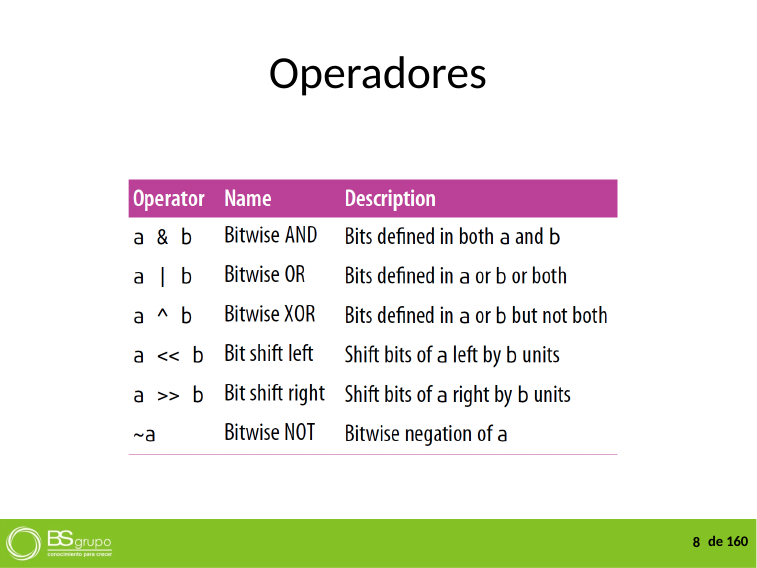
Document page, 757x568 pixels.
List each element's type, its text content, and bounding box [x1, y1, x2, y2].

picture [0, 519, 757, 568]
title Operadores [37, 22, 719, 118]
slide_number ‹#› [531, 526, 708, 557]
picture [128, 167, 628, 472]
